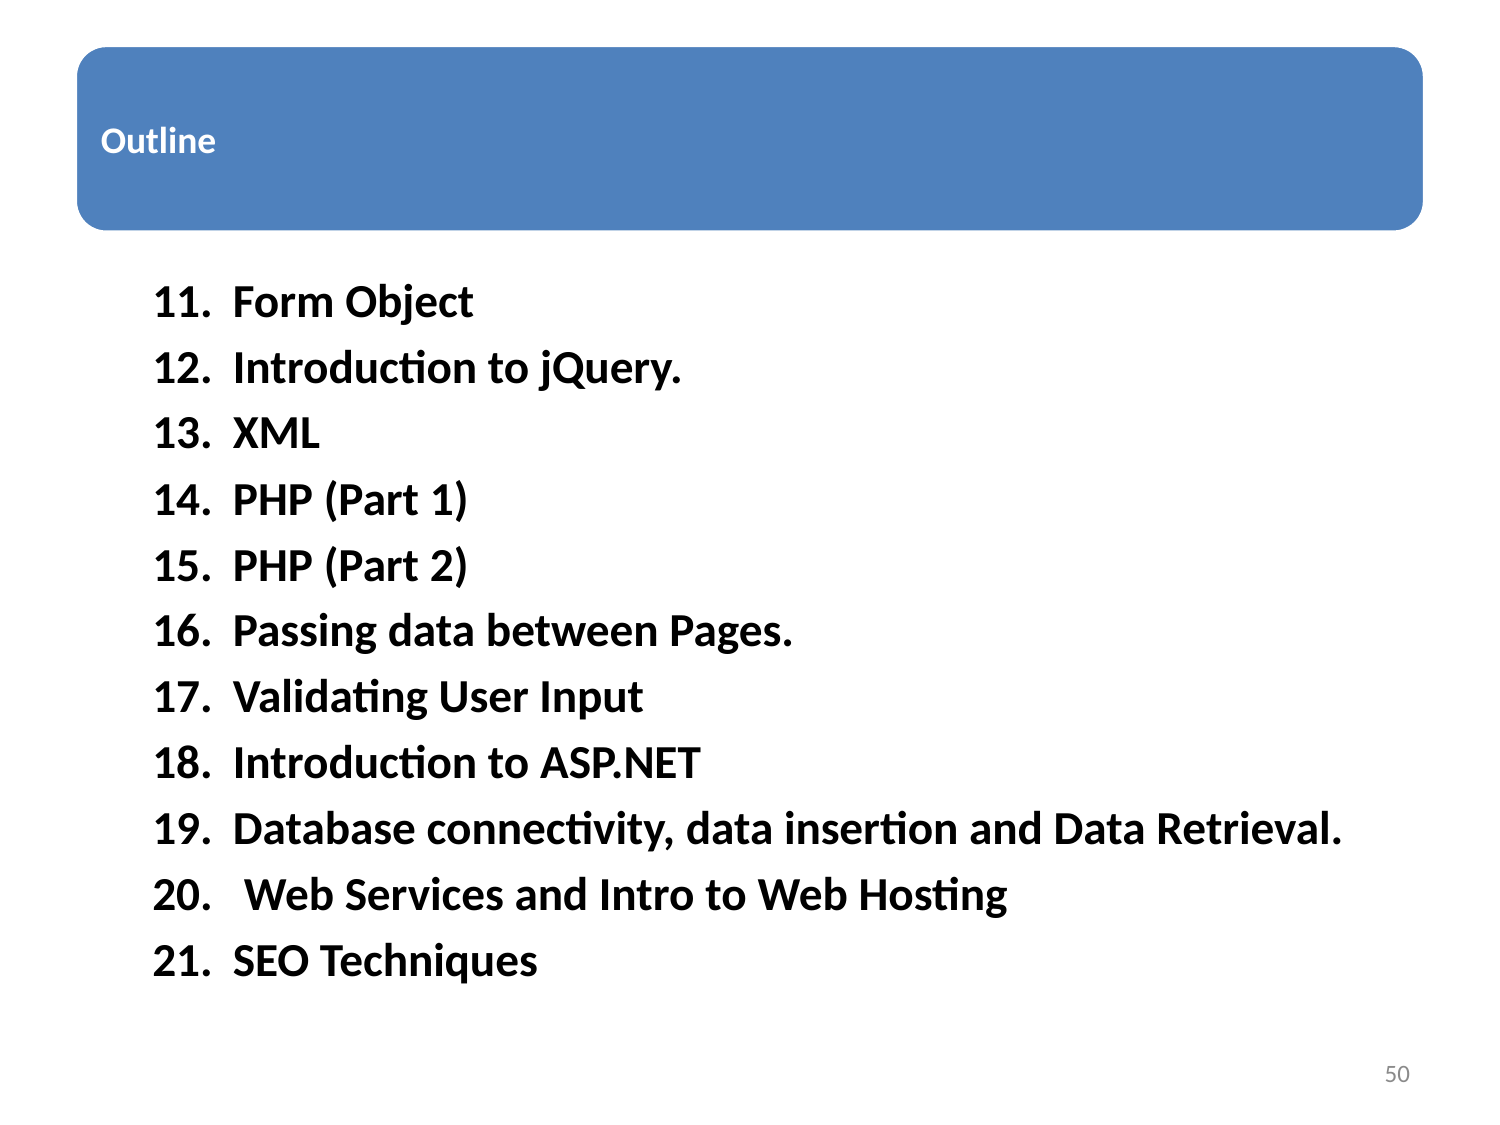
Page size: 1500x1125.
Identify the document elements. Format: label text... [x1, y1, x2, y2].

list Form Object Introduction to jQuery. XML PHP (Part 1) PHP (Part 2) Passing data between Pages. Validating User Input Introduction to ASP.NET Database connectivity, data insertion and Data Retrieval. Web Services and Intro to Web Hosting SEO Techniques [75, 262, 1425, 1005]
slide_number 50 [1074, 1042, 1425, 1103]
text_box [74, 44, 1426, 233]
